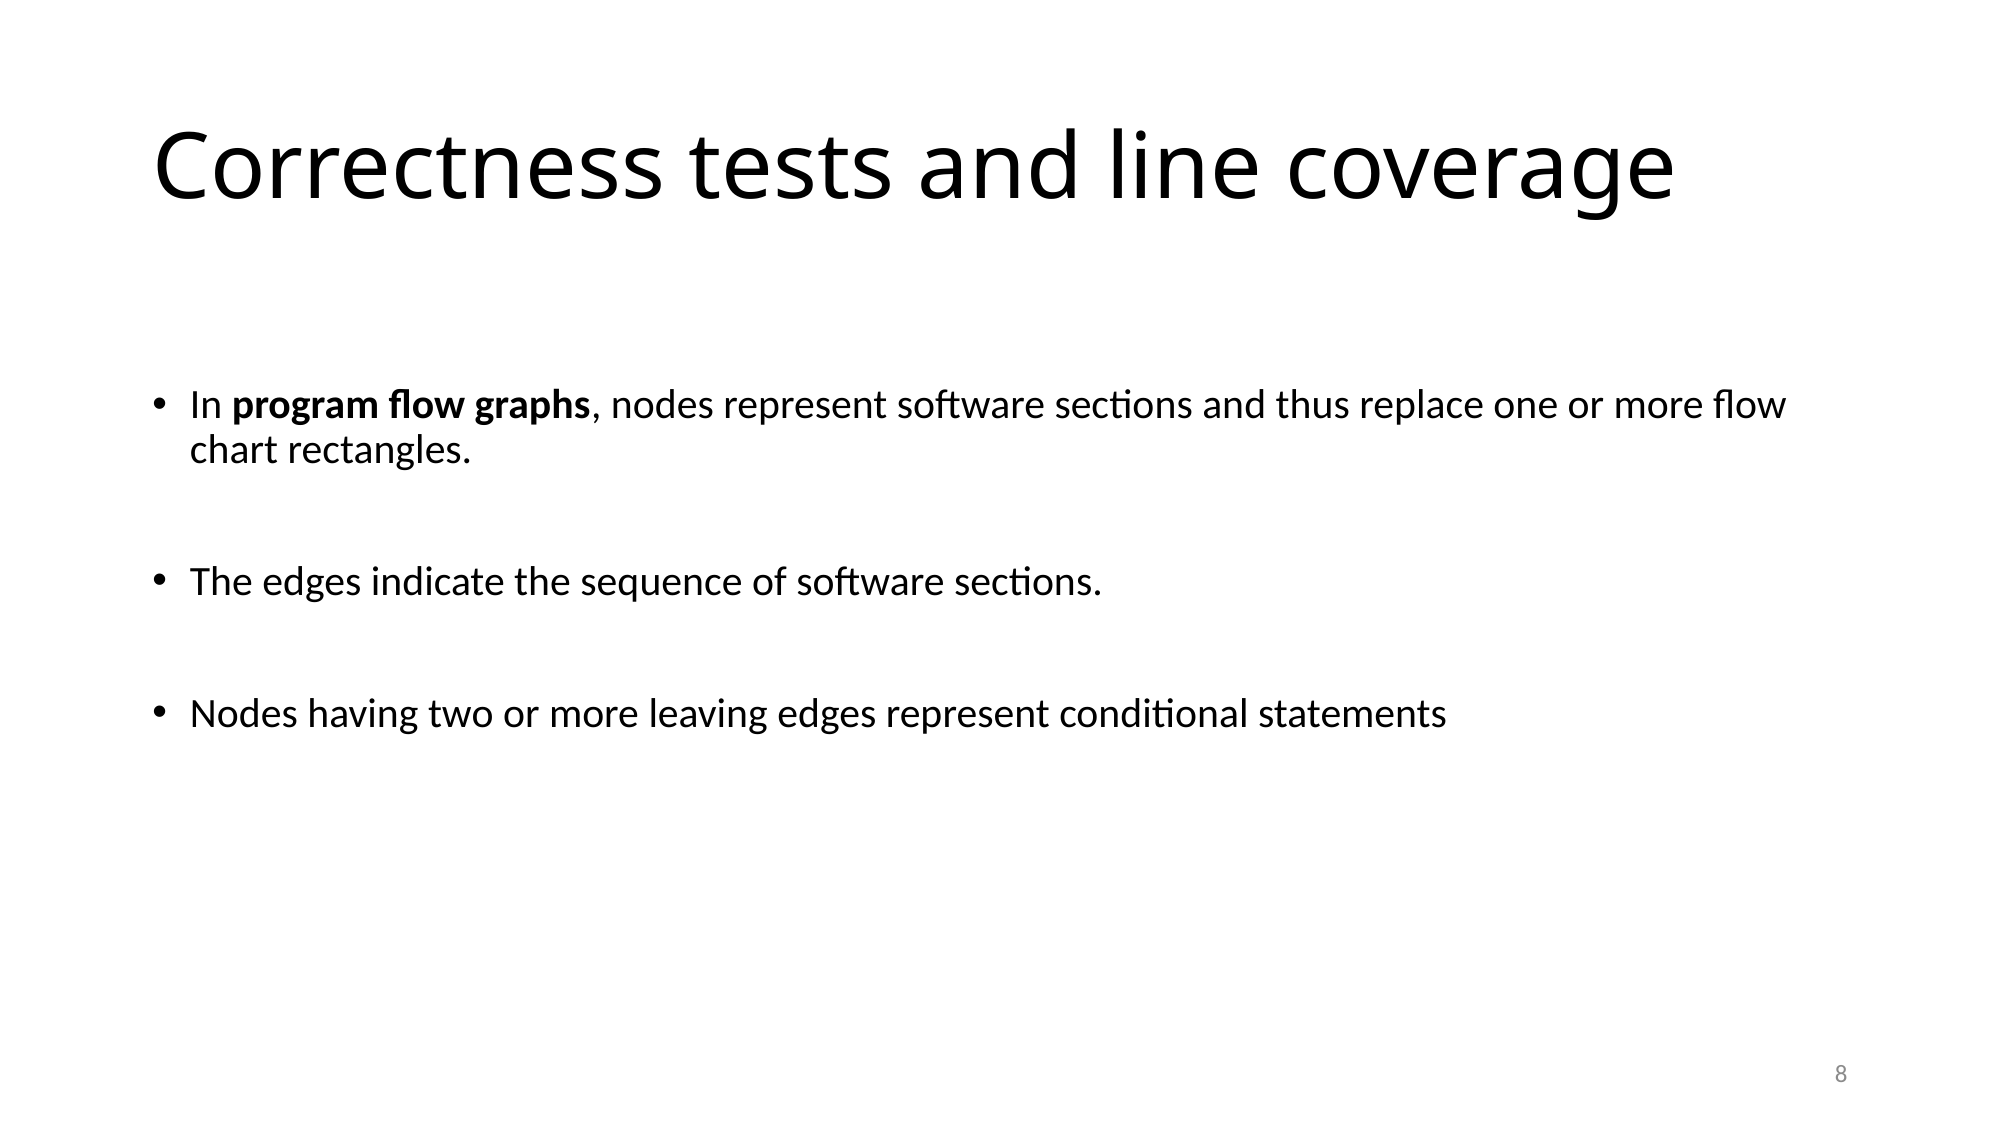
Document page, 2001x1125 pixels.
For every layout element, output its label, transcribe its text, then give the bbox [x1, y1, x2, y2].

slide_number 8 [1412, 1042, 1863, 1103]
list In program flow graphs, nodes represent software sections and thus replace one or more flow chart rectangles. The edges indicate the sequence of software sections. Nodes having two or more leaving edges represent conditional statements [137, 299, 1863, 1014]
title Correctness tests and line coverage [137, 59, 1863, 278]
